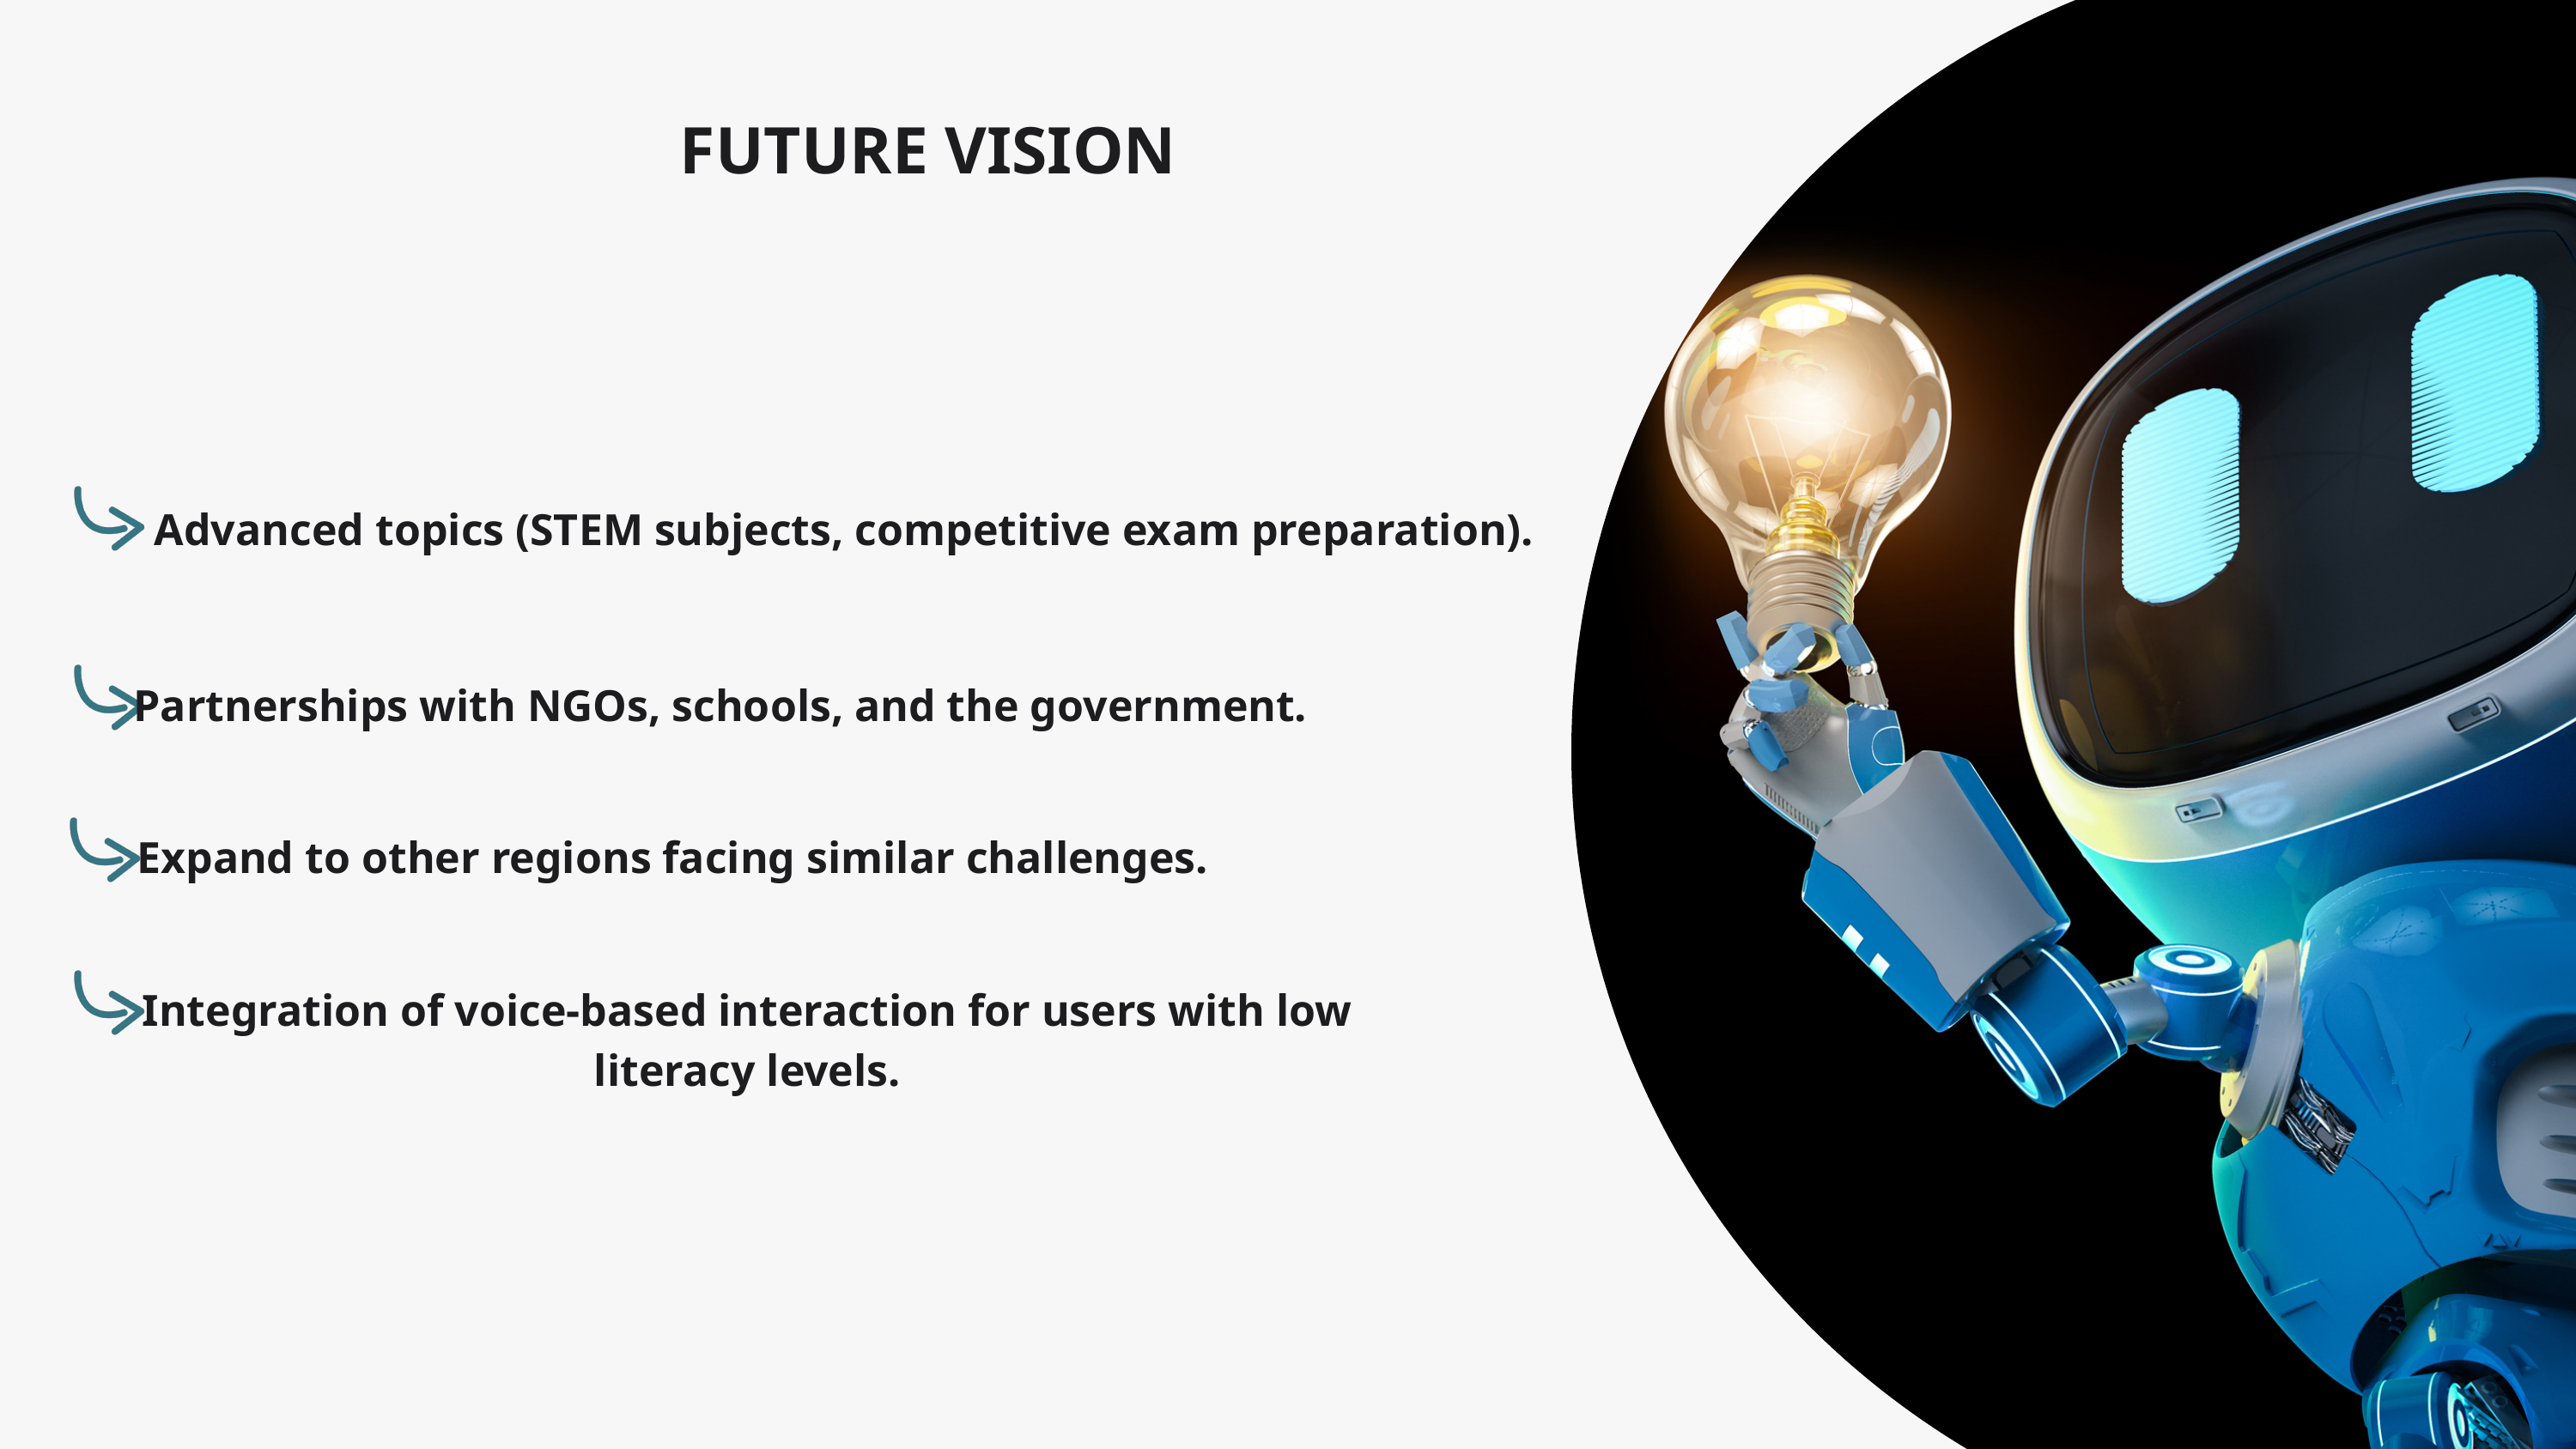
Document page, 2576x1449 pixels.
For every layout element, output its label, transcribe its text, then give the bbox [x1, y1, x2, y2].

text_box Partnerships with NGOs, schools, and the government. [109, 670, 1332, 731]
text_box Integration of voice-based interaction for users with low literacy levels. [136, 974, 1359, 1095]
text_box FUTURE VISION [679, 96, 1565, 187]
text_box Advanced topics (STEM subjects, competitive exam preparation). [154, 494, 1565, 555]
text_box [73, 664, 145, 731]
text_box [73, 969, 145, 1035]
text_box [73, 485, 145, 551]
text_box [69, 816, 141, 822]
text_box Expand to other regions facing similar challenges. [61, 822, 1285, 882]
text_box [1571, 0, 2576, 1449]
